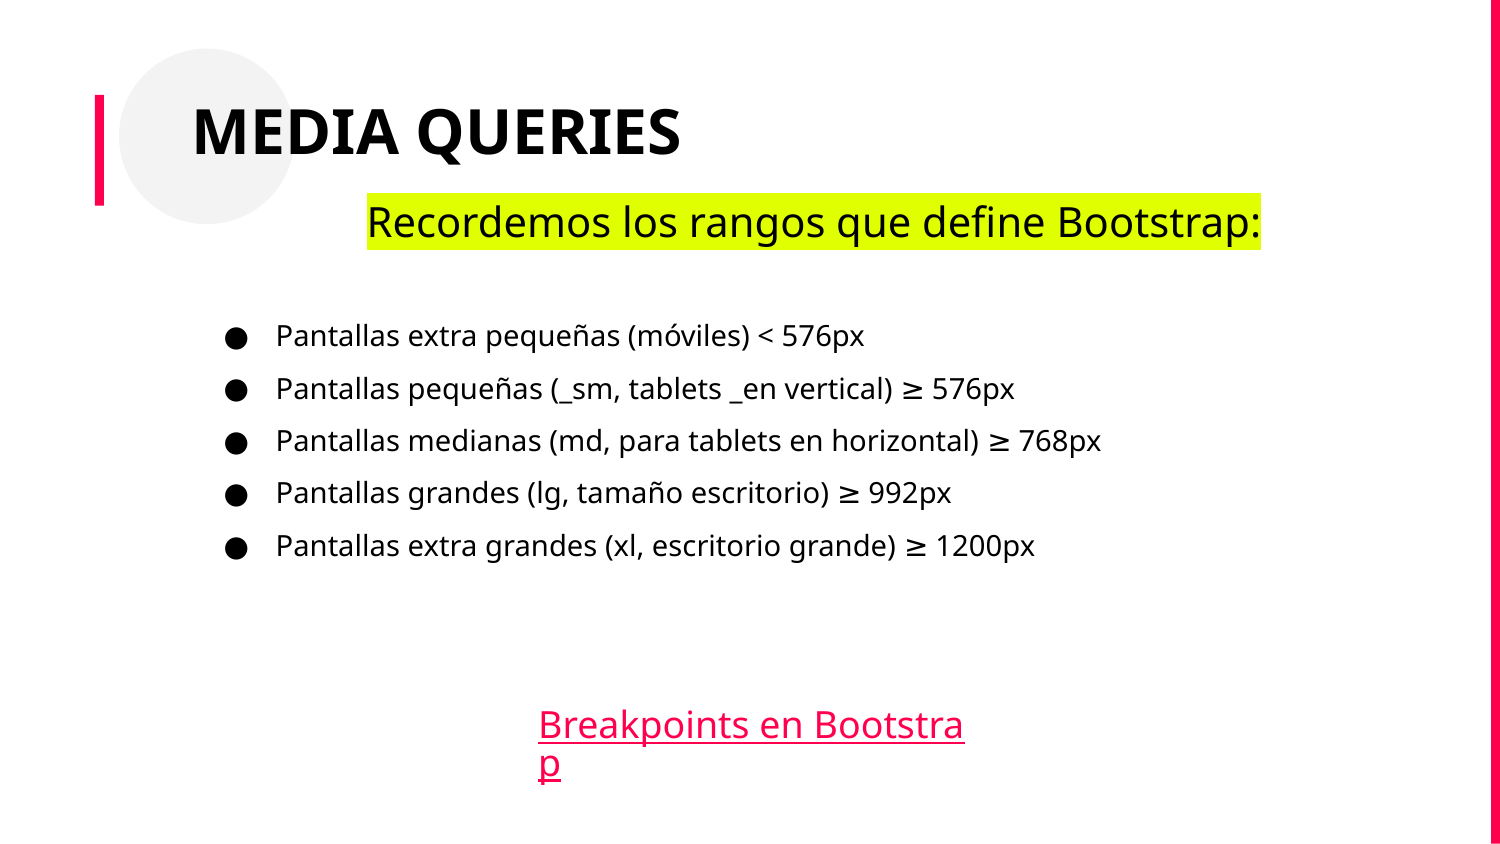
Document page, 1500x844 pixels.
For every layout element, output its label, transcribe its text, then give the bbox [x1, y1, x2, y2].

text_box Breakpoints en Bootstrap [523, 686, 1000, 765]
text_box Recordemos los rangos que define Bootstrap: [351, 181, 1301, 260]
text_box MEDIA QUERIES [176, 65, 1466, 180]
text_box Pantallas extra pequeñas (móviles) < 576px Pantallas pequeñas (_sm, tablets _en vertical) ≥ 576px Pantallas medianas (md, para tablets en horizontal) ≥ 768px Pantallas grandes (lg, tamaño escritorio) ≥ 992px Pantallas extra grandes (xl, escritorio grande) ≥ 1200px [185, 285, 1315, 648]
text_box [119, 48, 284, 225]
